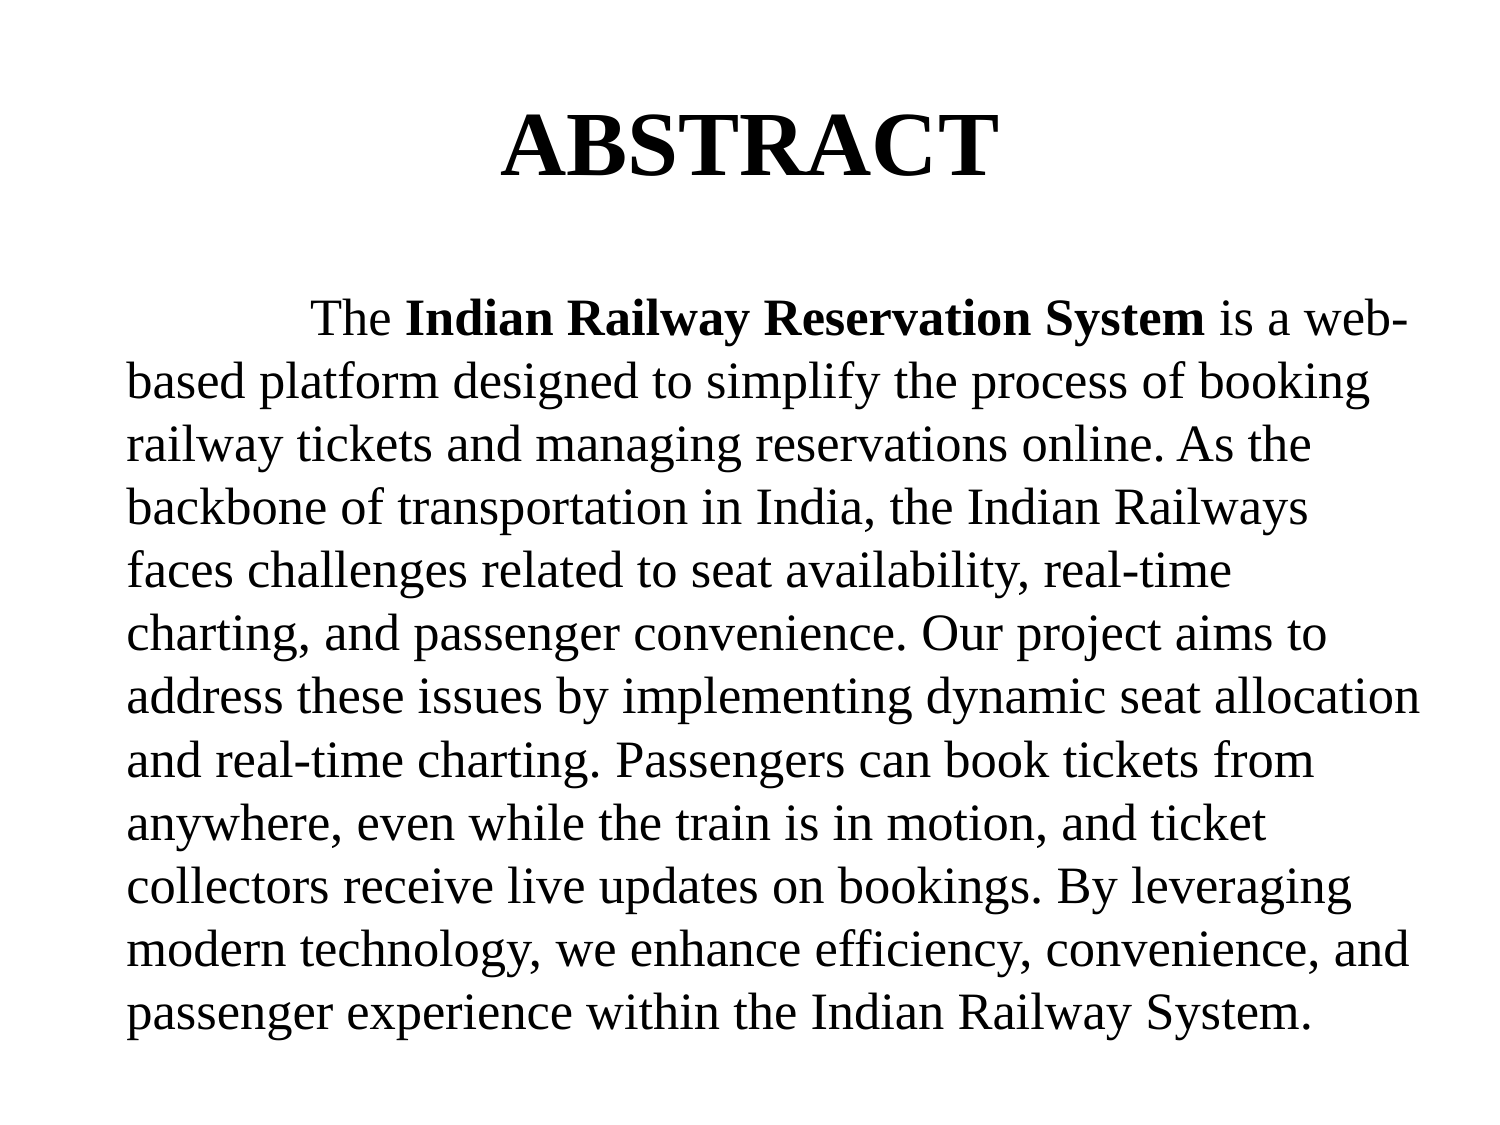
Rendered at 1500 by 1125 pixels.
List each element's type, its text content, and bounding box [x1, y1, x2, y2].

title ABSTRACT [75, 45, 1425, 233]
list The Indian Railway Reservation System is a web-based platform designed to simplify the process of booking railway tickets and managing reservations online. As the backbone of transportation in India, the Indian Railways faces challenges related to seat availability, real-time charting, and passenger convenience. Our project aims to address these issues by implementing dynamic seat allocation and real-time charting. Passengers can book tickets from anywhere, even while the train is in motion, and ticket collectors receive live updates on bookings. By leveraging modern technology, we enhance efficiency, convenience, and passenger experience within the Indian Railway System. [0, 275, 1438, 1100]
